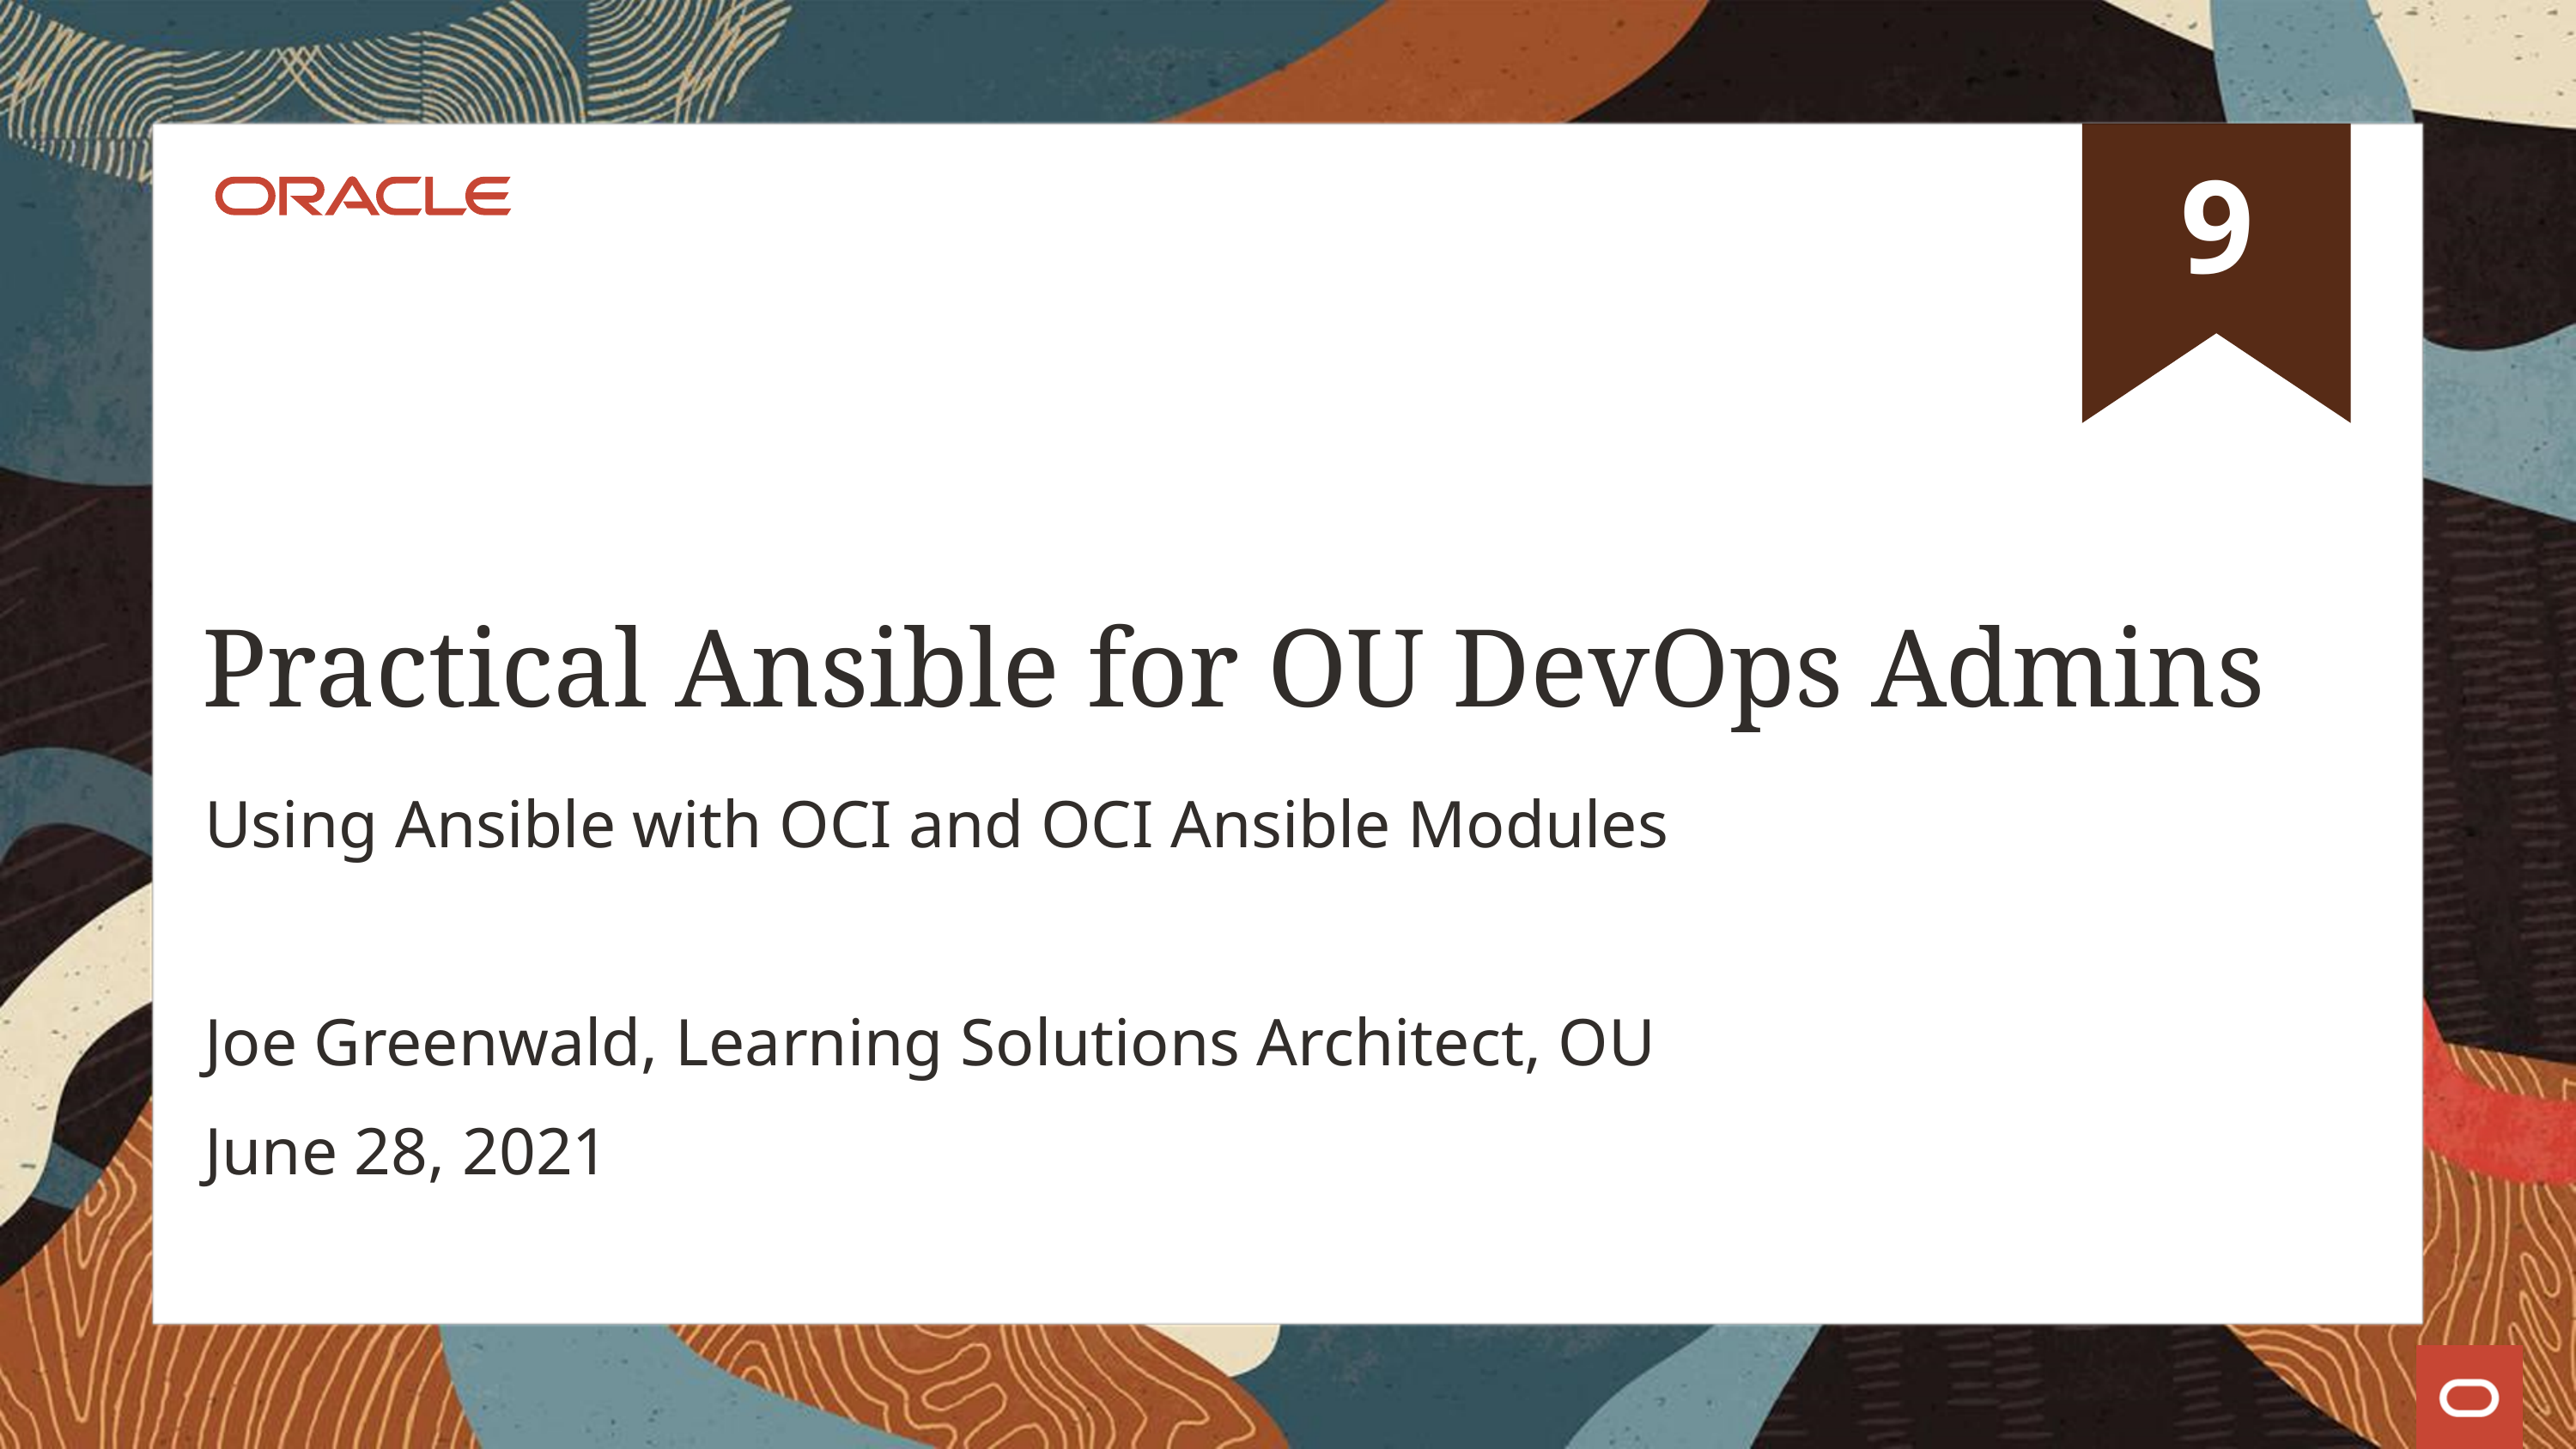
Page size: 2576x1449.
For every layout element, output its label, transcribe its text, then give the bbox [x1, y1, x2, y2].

subtitle Using Ansible with OCI and OCI Ansible Modules Joe Greenwald, Learning Solutions Architect, OU June 28, 2021 [200, 772, 2376, 1197]
title Practical Ansible for OU DevOps Admins [197, 584, 2379, 732]
picture [0, 0, 2576, 1449]
